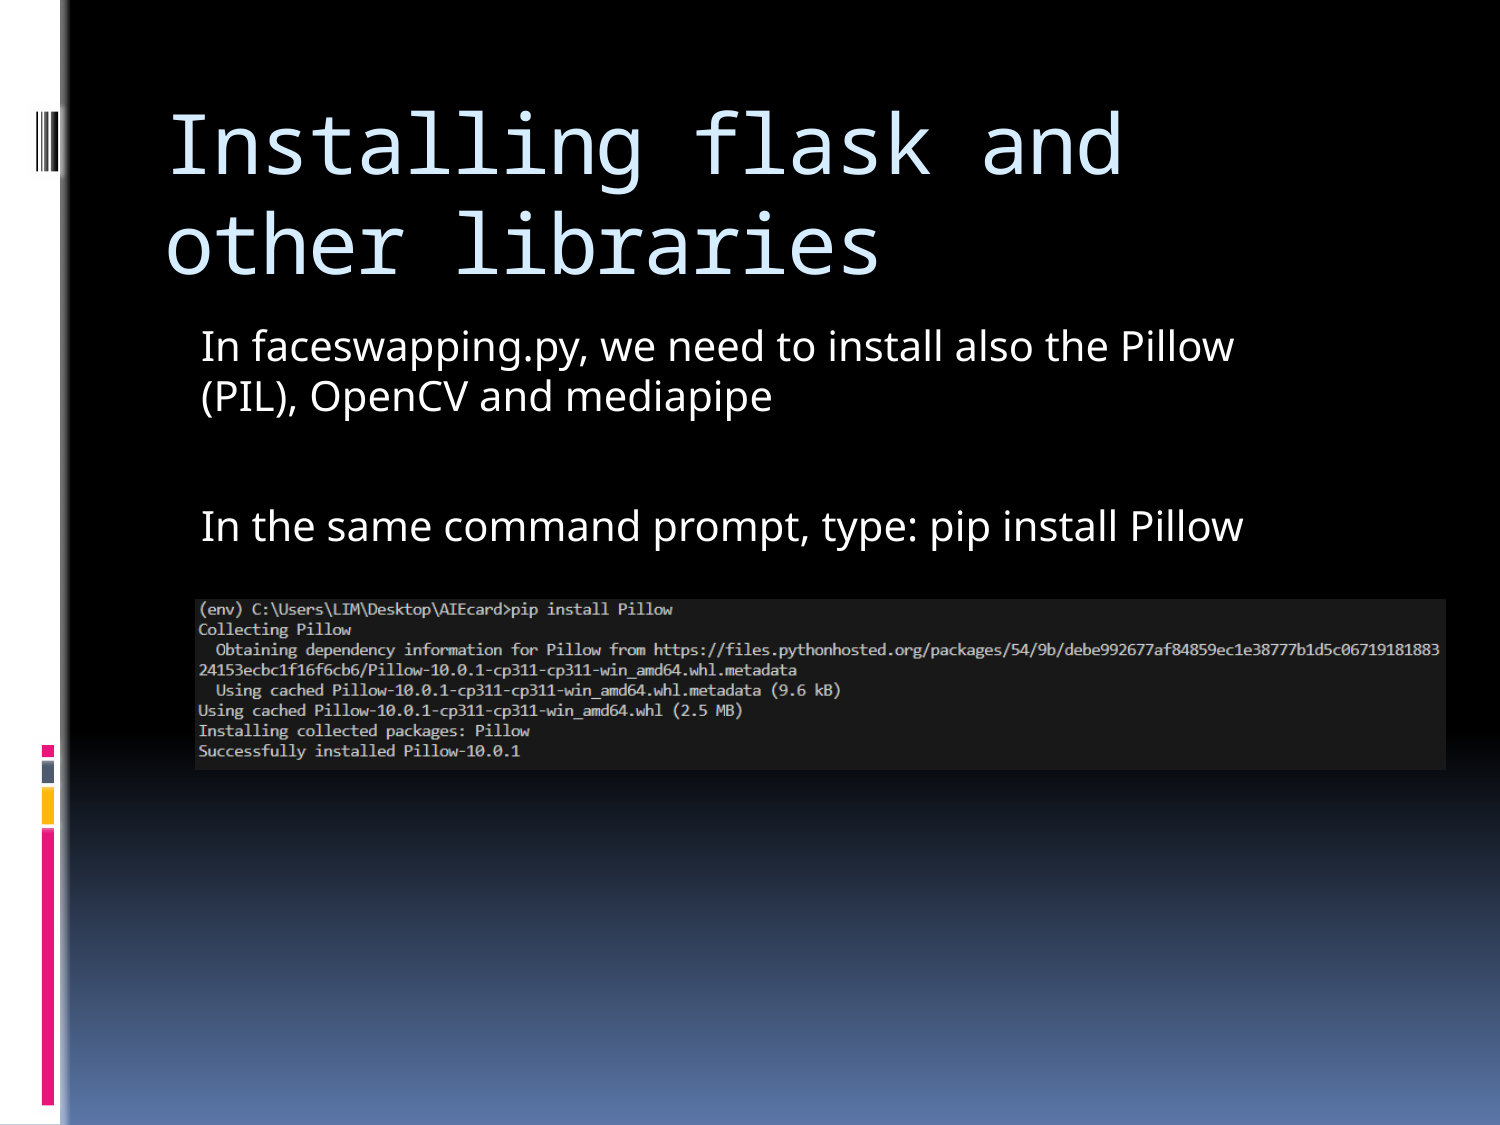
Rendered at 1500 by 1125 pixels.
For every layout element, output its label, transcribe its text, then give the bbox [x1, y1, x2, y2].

title Installing flask and other libraries [150, 83, 1425, 293]
list In faceswapping.py, we need to install also the Pillow (PIL), OpenCV and mediapipe In the same command prompt, type: pip install Pillow [174, 312, 1300, 638]
picture [194, 599, 1446, 770]
